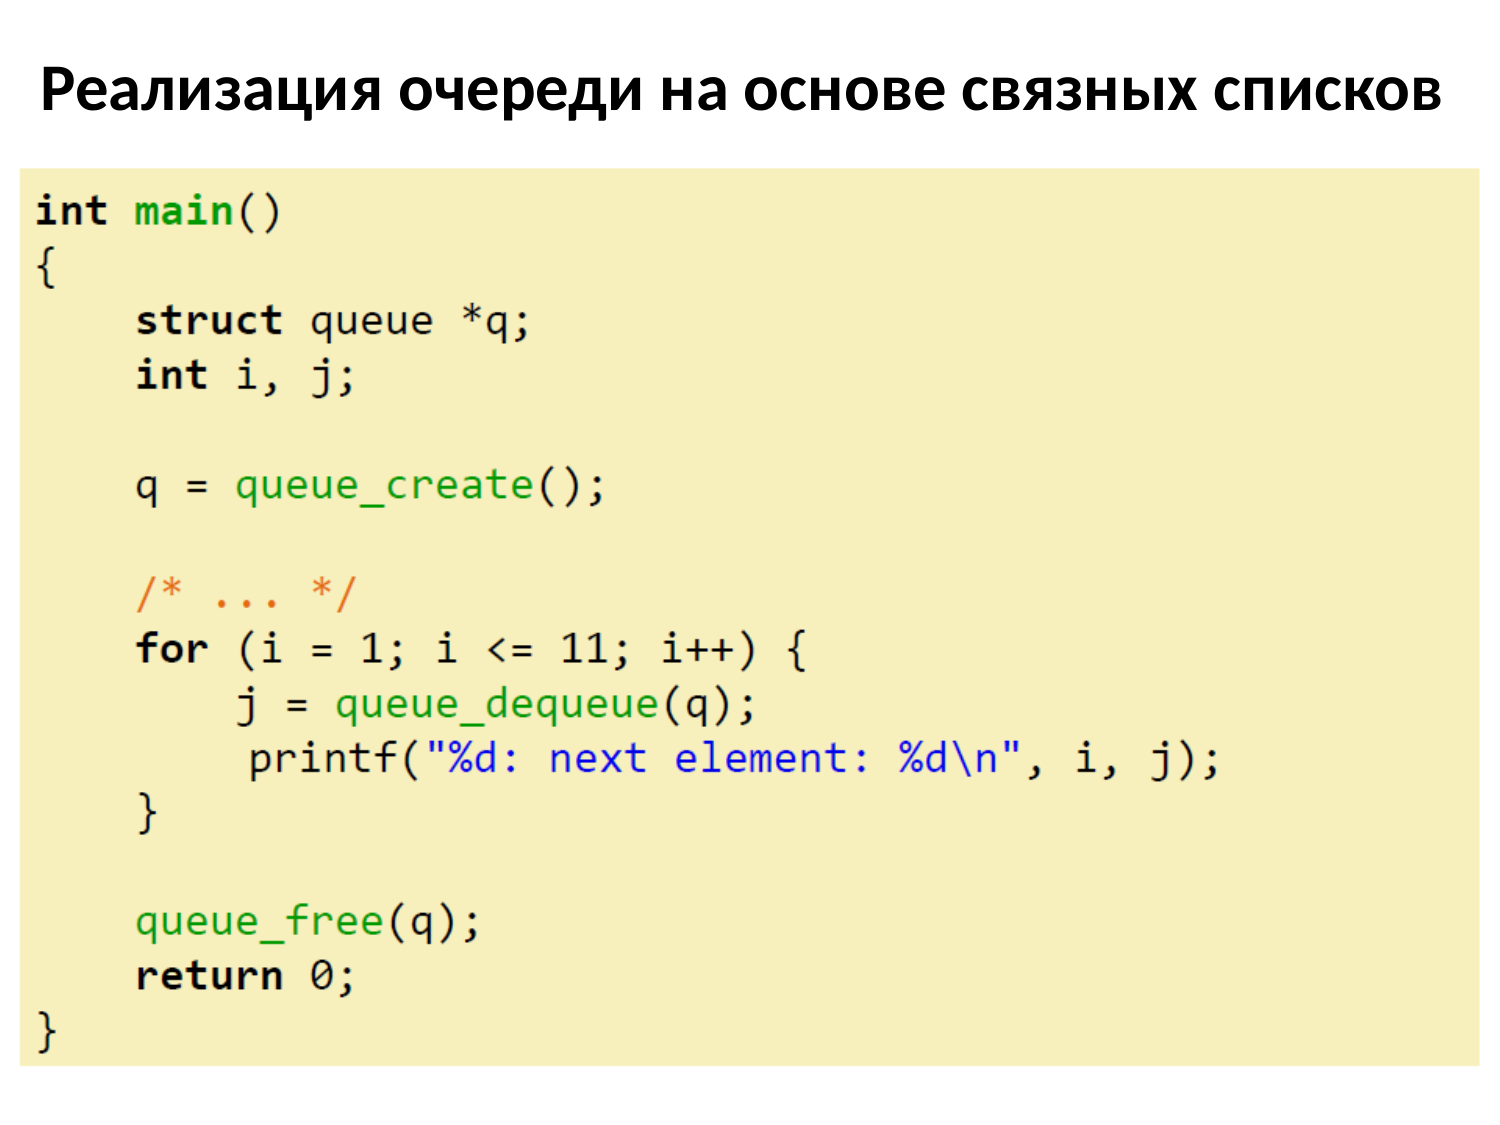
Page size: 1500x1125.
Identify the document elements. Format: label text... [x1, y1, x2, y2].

title Реализация очереди на основе связных списков [0, 30, 1500, 138]
picture [16, 167, 1483, 1071]
